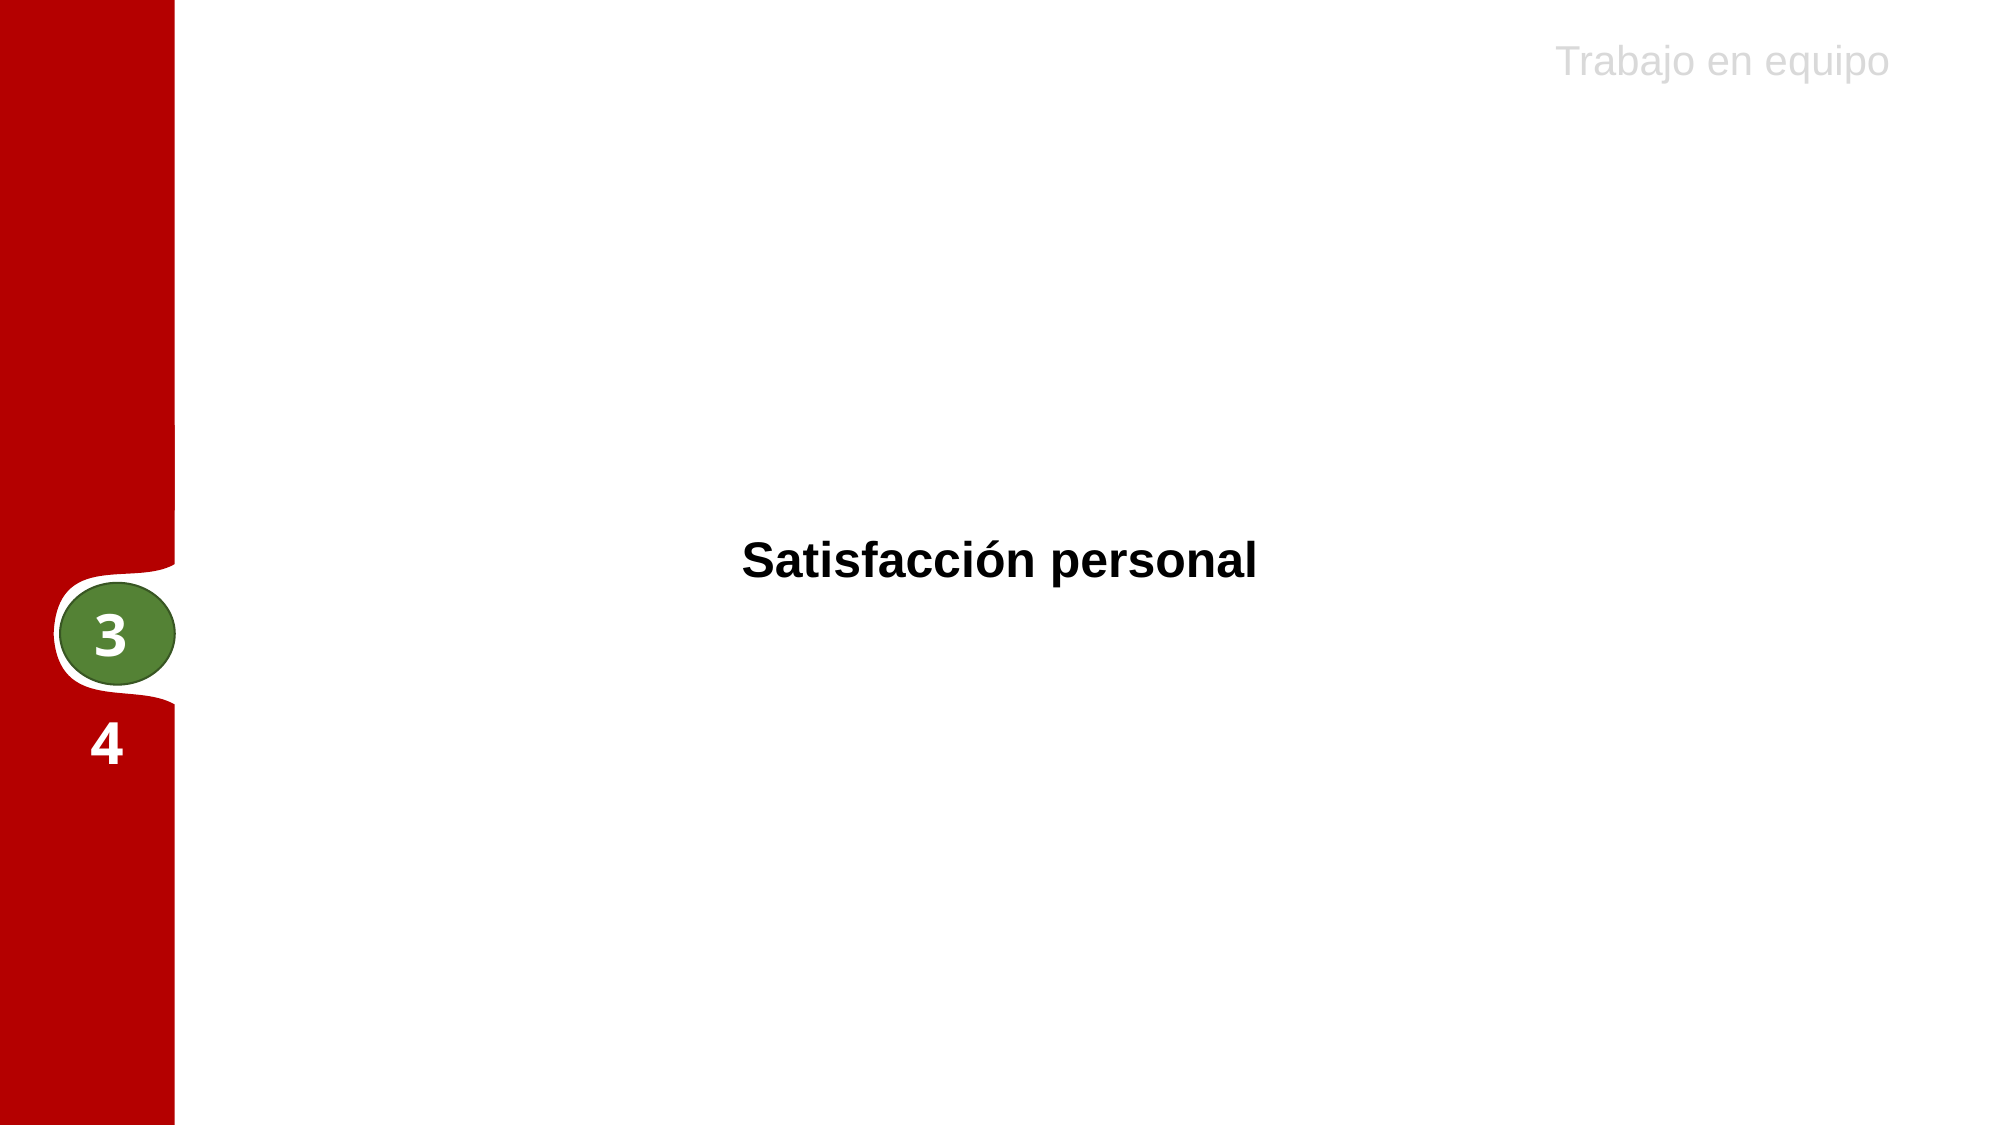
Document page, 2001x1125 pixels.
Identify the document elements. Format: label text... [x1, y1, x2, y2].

text_box [0, 512, 176, 1125]
text_box Satisfacción personal [704, 526, 1296, 655]
text_box 4 [75, 698, 153, 784]
text_box Trabajo en equipo [1445, 31, 2000, 108]
text_box [59, 594, 79, 673]
text_box [85, 581, 149, 590]
text_box [157, 595, 176, 672]
text_box [83, 676, 152, 686]
text_box 3 [79, 590, 157, 676]
text_box [0, 0, 176, 512]
